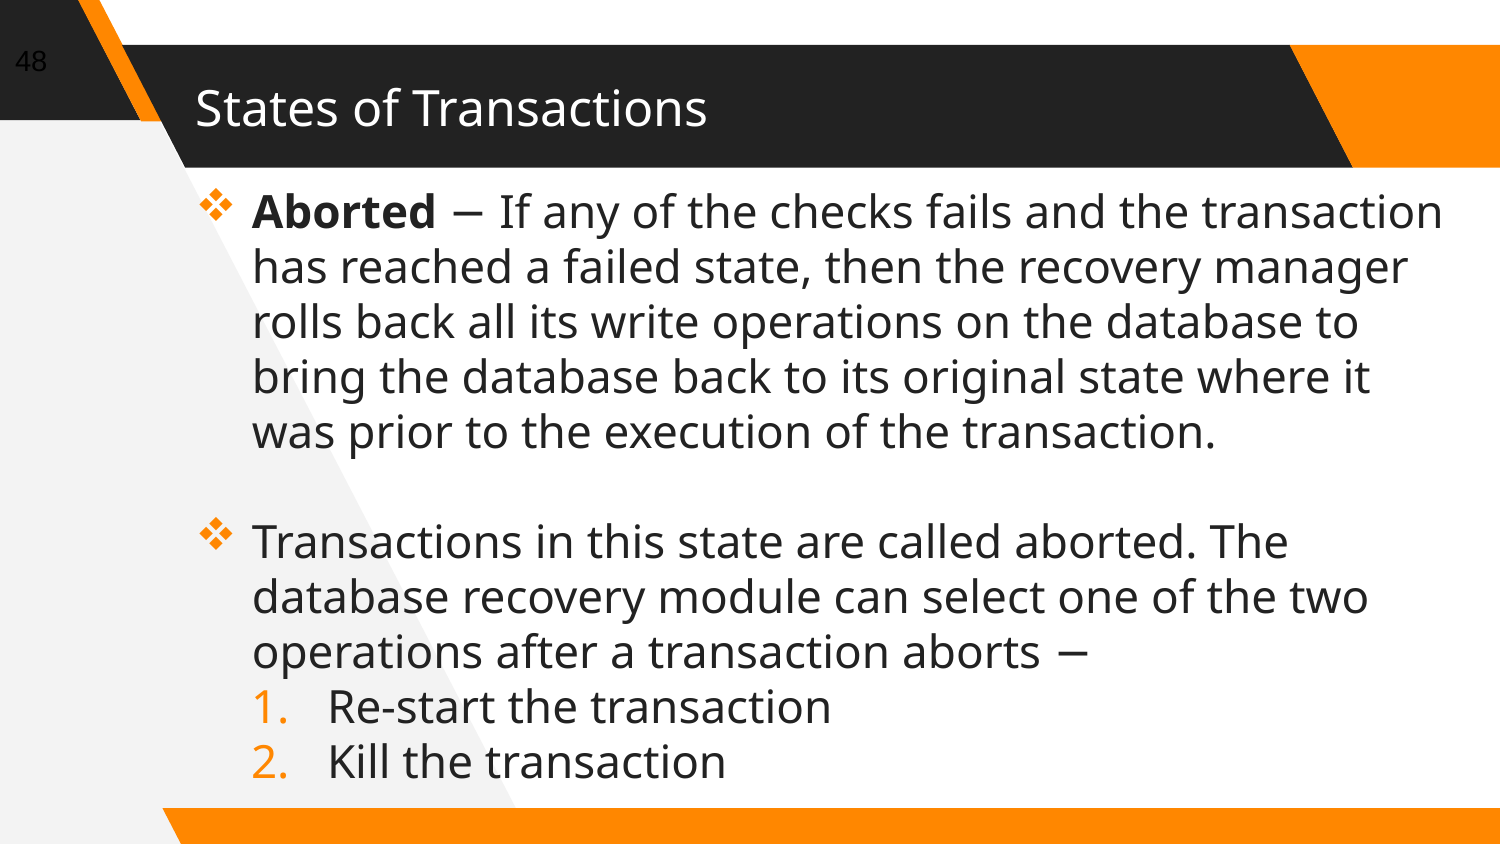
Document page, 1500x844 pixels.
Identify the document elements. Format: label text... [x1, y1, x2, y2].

slide_number 48 [0, 0, 98, 121]
list Aborted − If any of the checks fails and the transaction has reached a failed state, then the recovery manager rolls back all its write operations on the database to bring the database back to its original state where it was prior to the execution of the transaction. Transactions in this state are called aborted. The database recovery module can select one of the two operations after a transaction aborts − Re-start the transaction Kill the transaction [180, 167, 1480, 773]
title States of Transactions [180, 44, 1424, 167]
